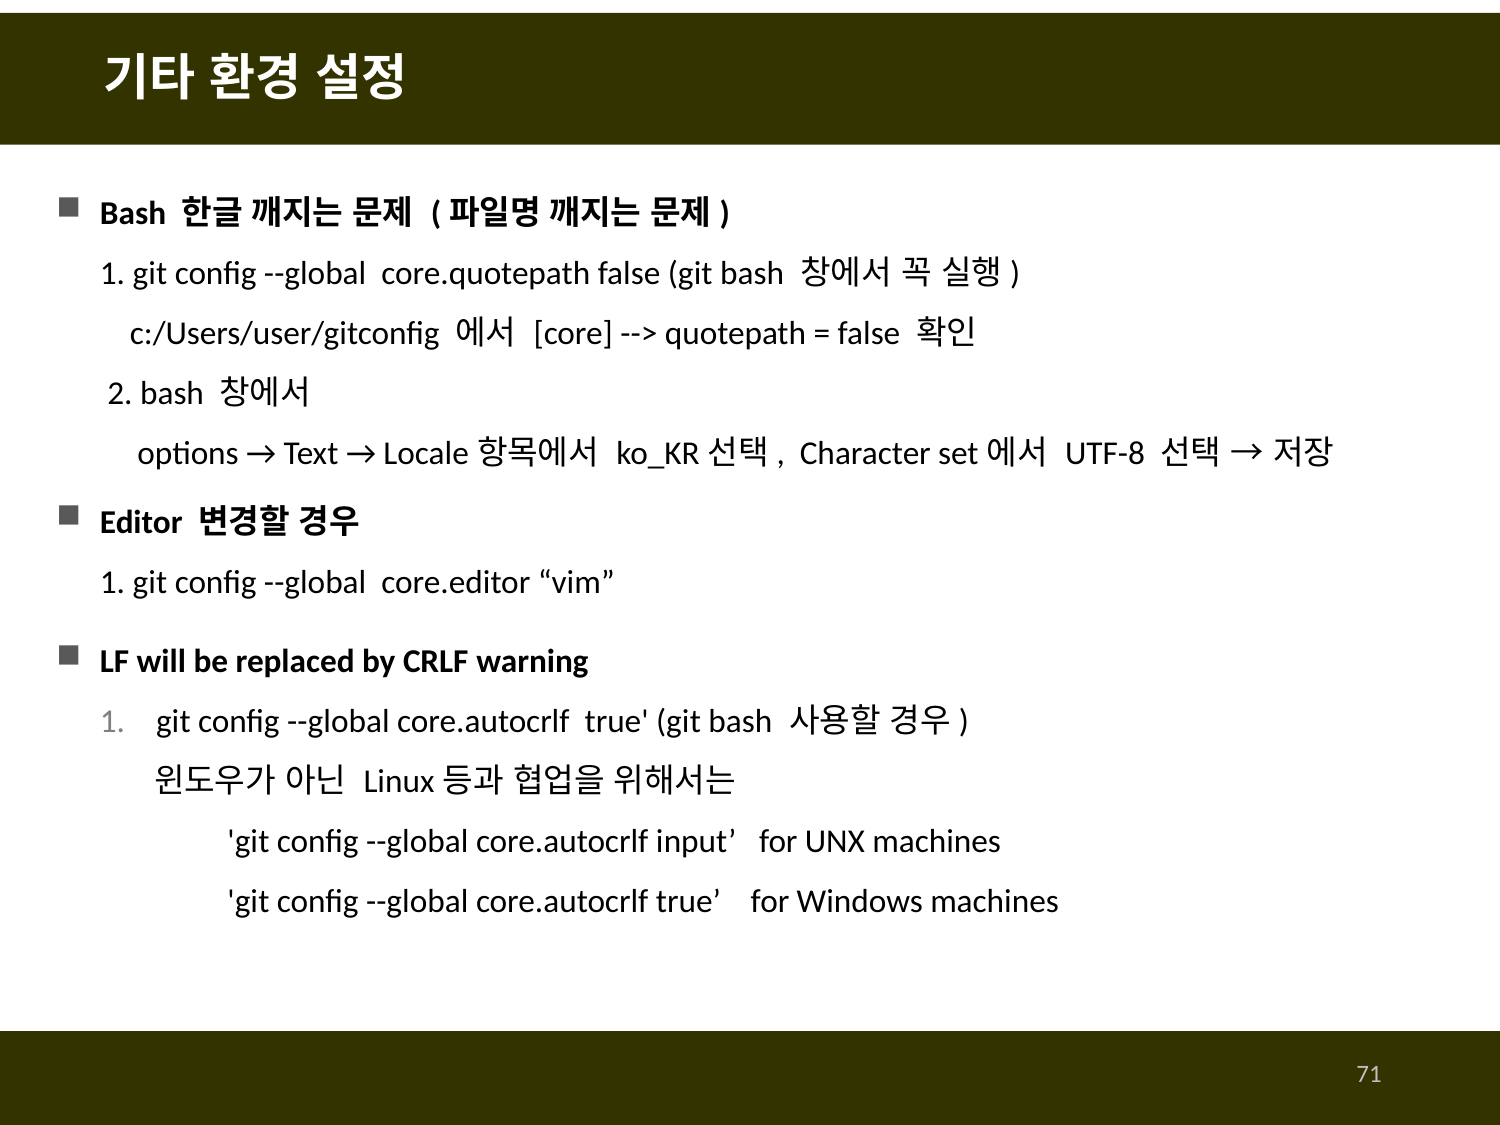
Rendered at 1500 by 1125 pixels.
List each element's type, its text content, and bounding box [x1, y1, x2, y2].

list Bash 한글 깨지는 문제 (파일명 깨지는 문제) 1. git config --global core.quotepath false (git bash 창에서 꼭 실행) c:/Users/user/gitconfig 에서 [core] --> quotepath = false 확인 2. bash 창에서 options → Text → Locale항목에서 ko_KR선택, Character set에서 UTF-8 선택 → 저장 [41, 164, 1459, 472]
text_box Editor 변경할 경우 1. git config --global core.editor “vim” [41, 472, 1459, 612]
title 기타 환경 설정 [88, 31, 1282, 126]
text_box LF will be replaced by CRLF warning git config --global core.autocrlf true' (git bash 사용할 경우) 윈도우가 아닌 Linux등과 협업을 위해서는 'git config --global core.autocrlf input’ for UNX machines 'git config --global core.autocrlf true’ for Windows machines [41, 612, 1459, 938]
slide_number 71 [1059, 1042, 1397, 1103]
